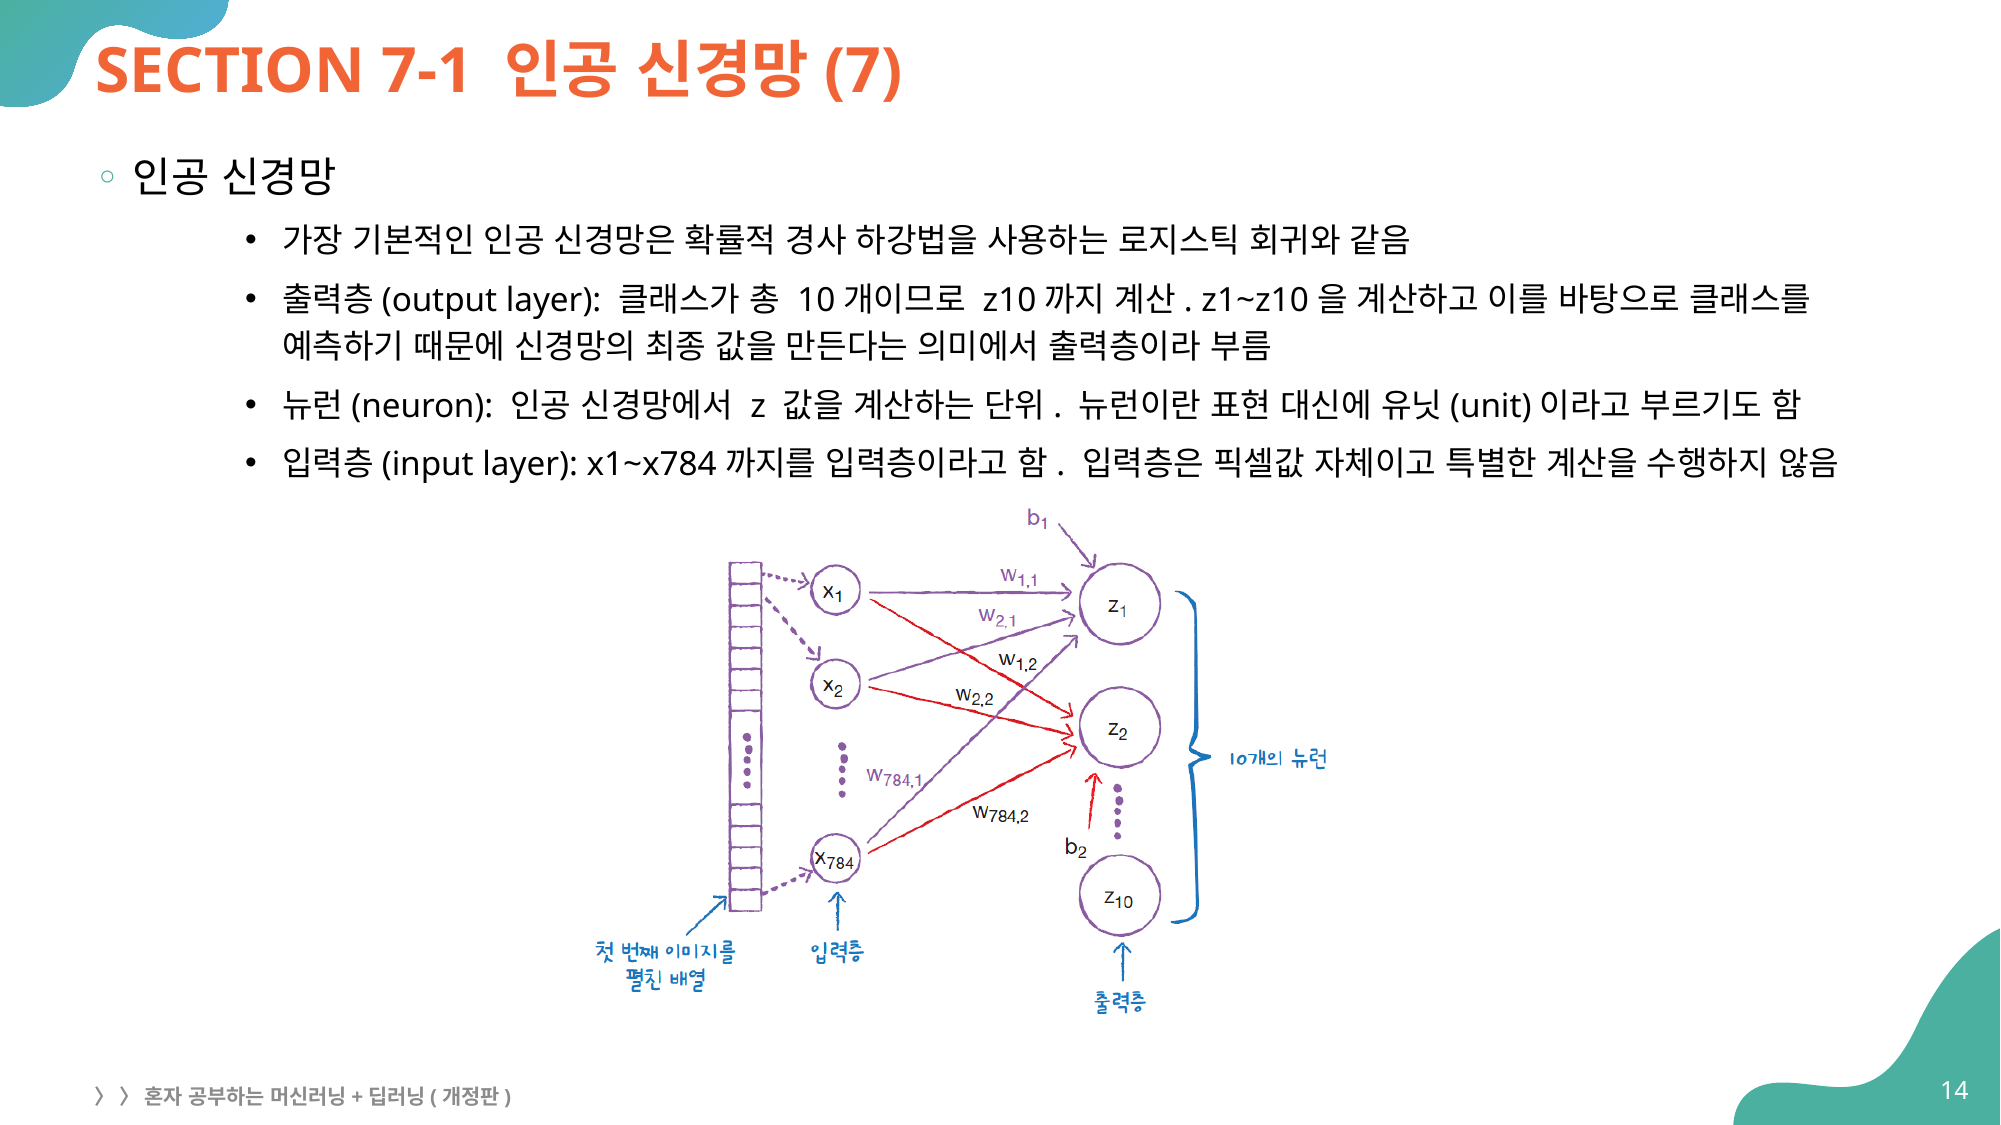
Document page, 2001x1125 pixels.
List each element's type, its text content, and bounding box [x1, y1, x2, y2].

list 인공 신경망 가장 기본적인 인공 신경망은 확률적 경사 하강법을 사용하는 로지스틱 회귀와 같음 출력층(output layer): 클래스가 총 10개이므로 z10까지 계산. z1~z10을 계산하고 이를 바탕으로 클래스를 예측하기 때문에 신경망의 최종 값을 만든다는 의미에서 출력층이라 부름 뉴런(neuron): 인공 신경망에서 z 값을 계산하는 단위. 뉴런이란 표현 대신에 유닛(unit)이라고 부르기도 함 입력층(input layer): x1~x784까지를 입력층이라고 함. 입력층은 픽셀값 자체이고 특별한 계산을 수행하지 않음 [79, 133, 1954, 1024]
footer 〉 〉 혼자 공부하는 머신러닝+딥러닝(개정판) [79, 1078, 755, 1114]
picture [577, 499, 1344, 1029]
slide_number 14 [1917, 1061, 1984, 1122]
title SECTION 7-1 인공 신경망(7) [79, 17, 1931, 128]
